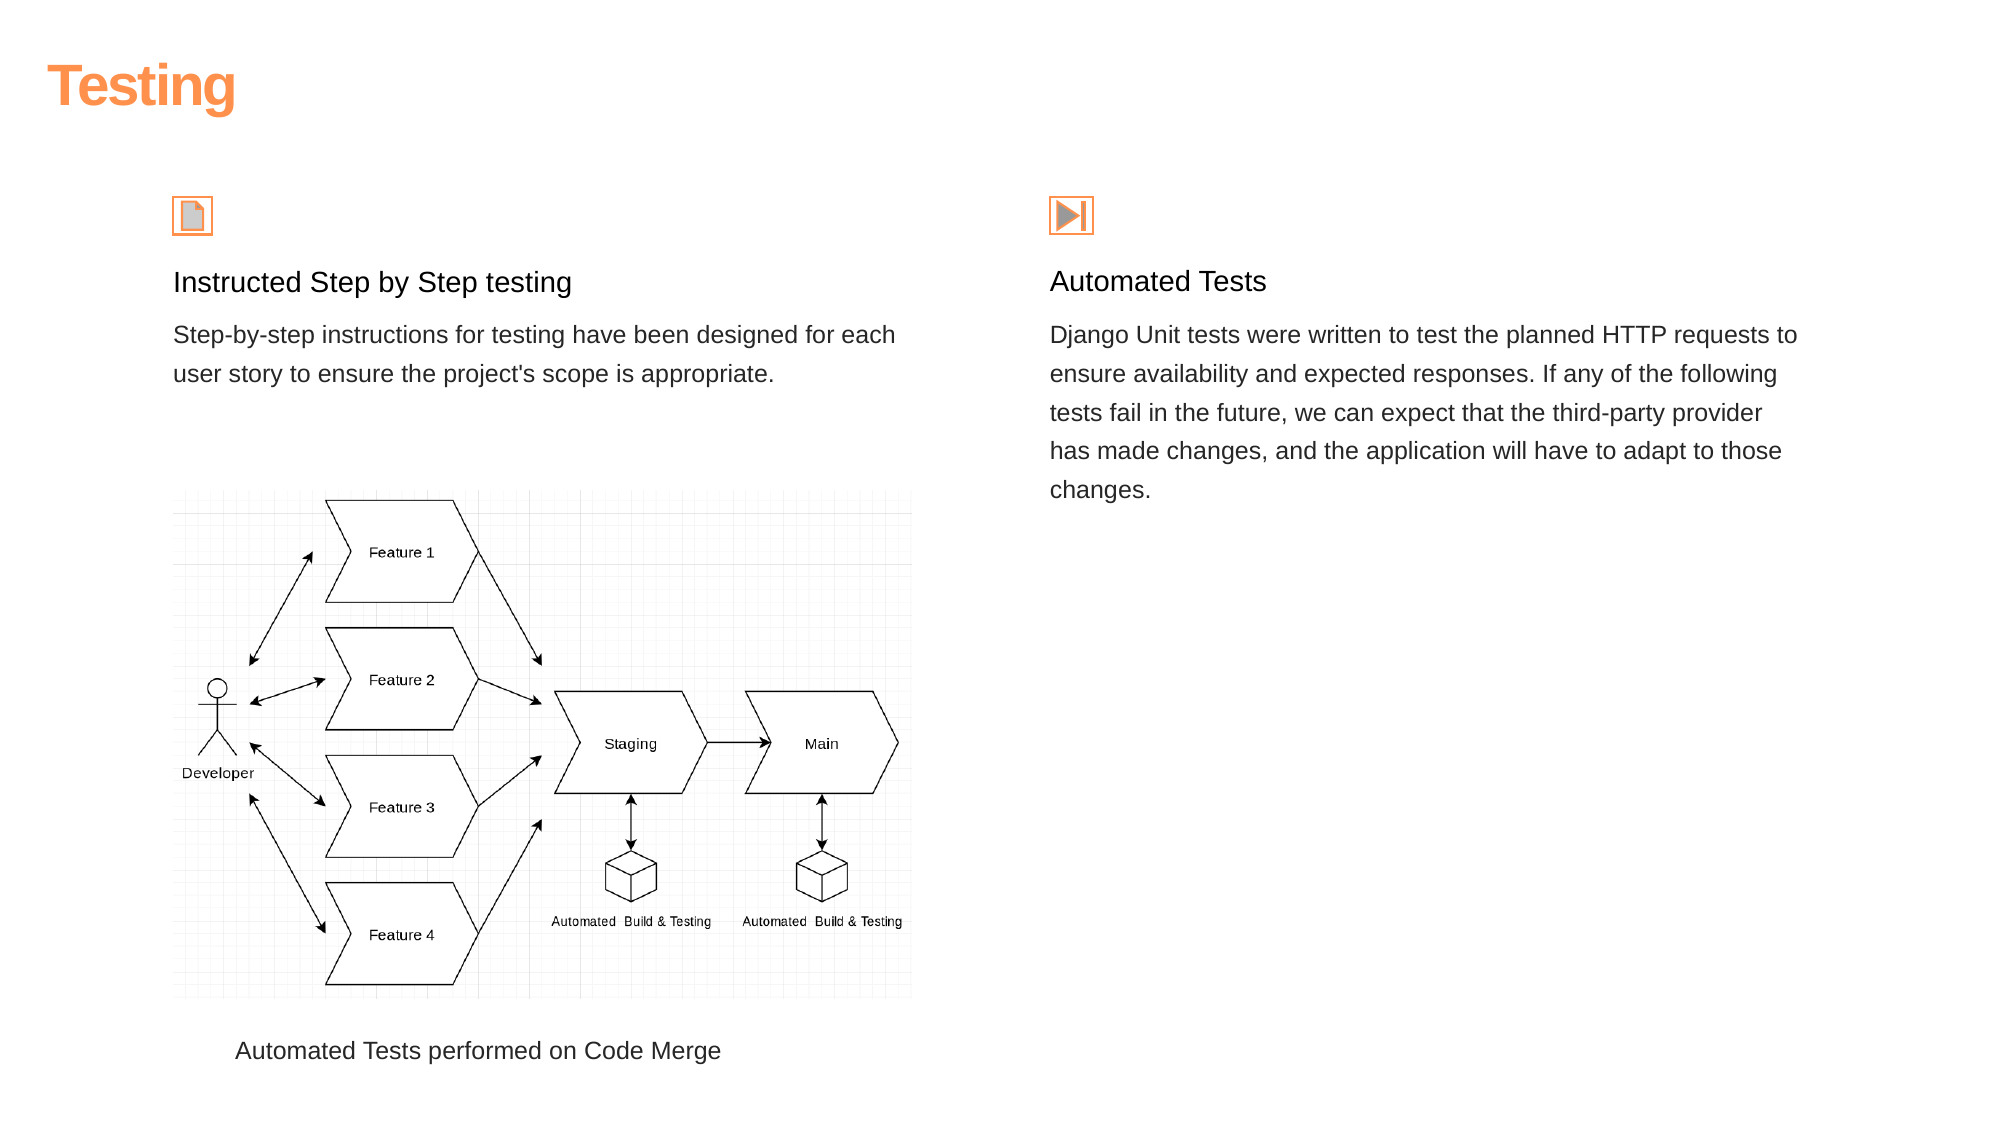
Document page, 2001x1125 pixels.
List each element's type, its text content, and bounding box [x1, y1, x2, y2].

text_box Step-by-step instructions for testing have been designed for each user story to ensure the project's scope is appropriate. [173, 309, 929, 388]
text_box [172, 196, 213, 236]
text_box Instructed Step by Step testing [173, 263, 930, 299]
text_box Django Unit tests were written to test the planned HTTP requests to ensure availability and expected responses. If any of the following tests fail in the future, we can expect that the third-party provider has made changes, and the application will have to adapt to those changes. [1049, 309, 1805, 505]
text_box Testing [48, 47, 1228, 118]
text_box Automated Tests [1049, 262, 1806, 298]
text_box [1049, 196, 1094, 235]
text_box Automated Tests performed on Code Merge [235, 1025, 745, 1065]
picture [173, 490, 912, 999]
